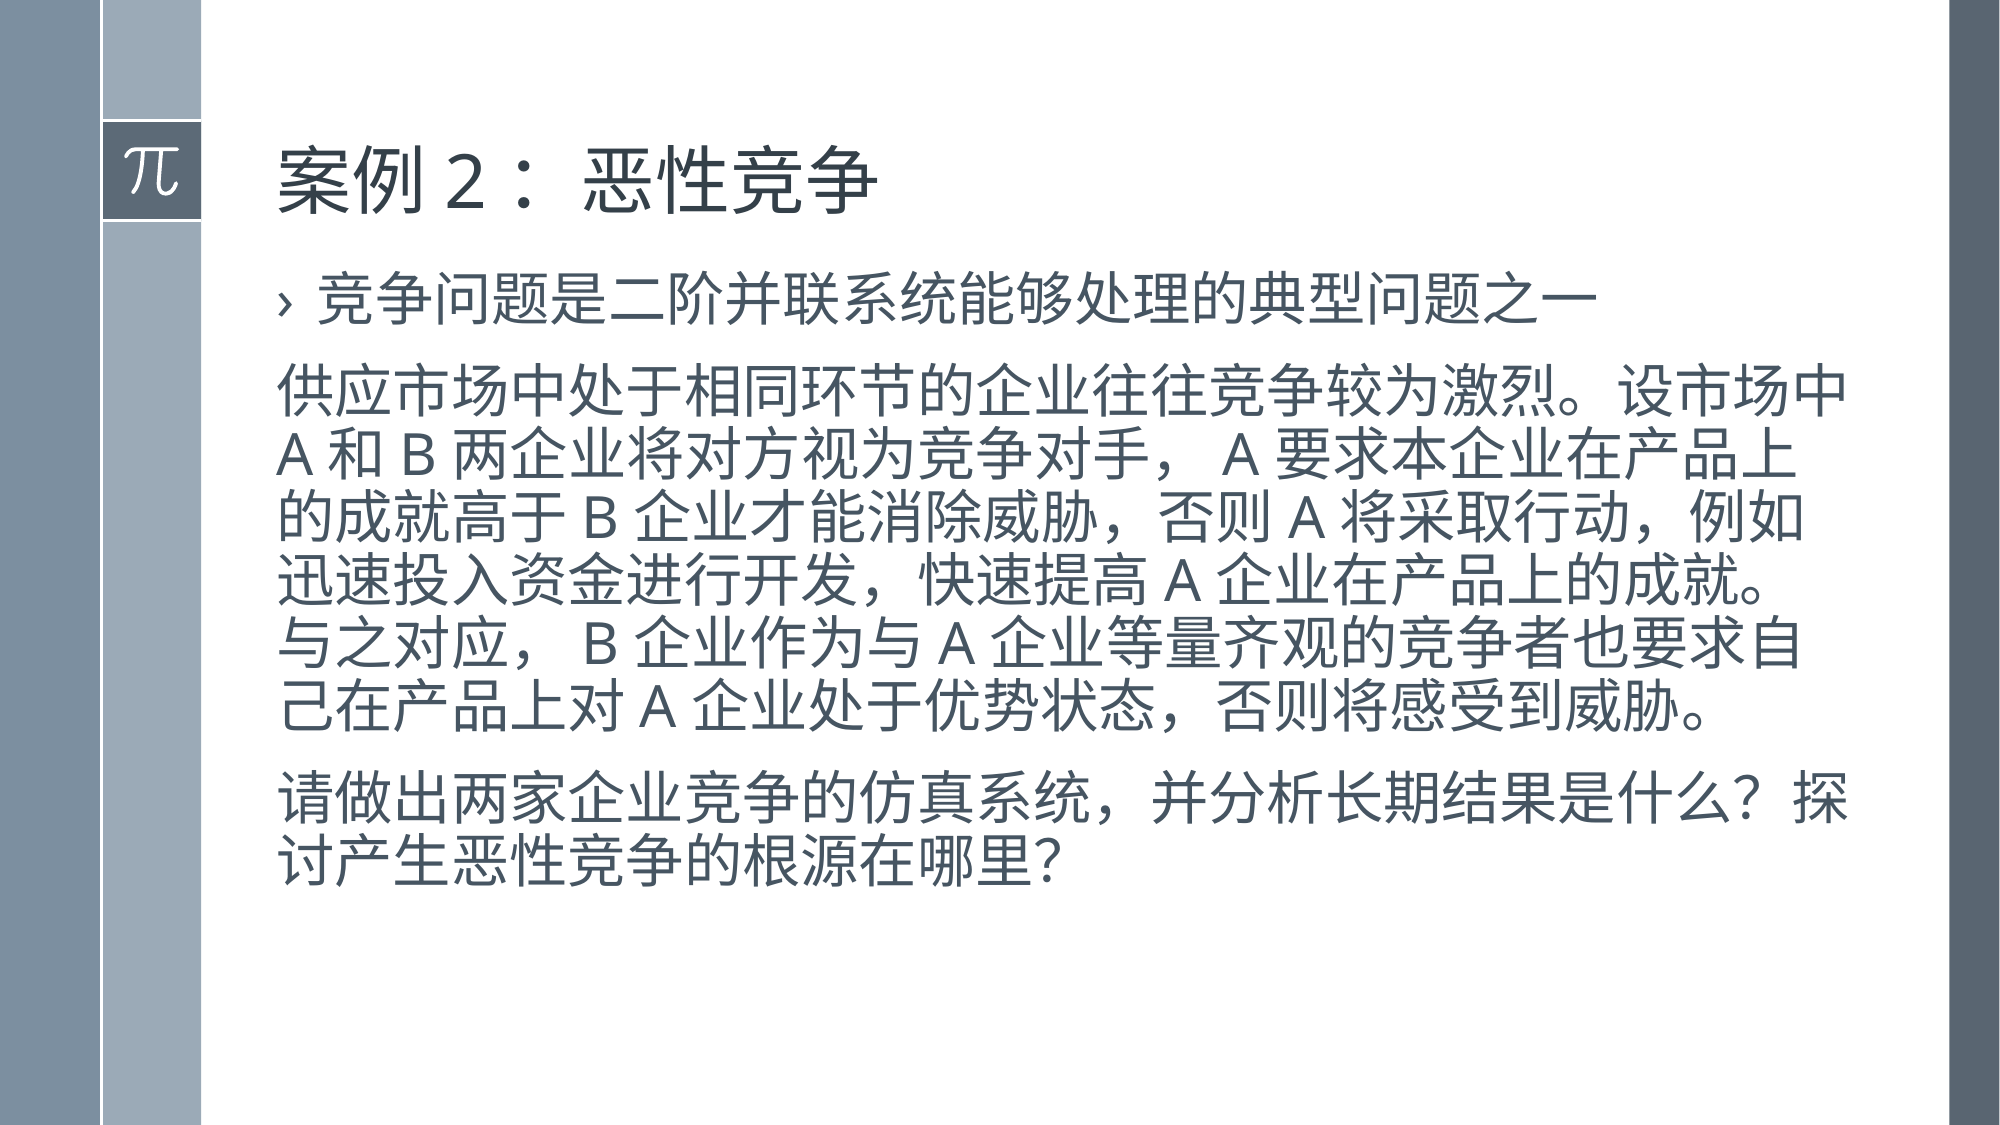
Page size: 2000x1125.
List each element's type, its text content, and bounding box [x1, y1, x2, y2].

list 竞争问题是二阶并联系统能够处理的典型问题之一 供应市场中处于相同环节的企业往往竞争较为激烈。设市场中A和B两企业将对方视为竞争对手，A要求本企业在产品上的成就高于B企业才能消除威胁，否则A将采取行动，例如迅速投入资金进行开发，快速提高A企业在产品上的成就。与之对应，B企业作为与A企业等量齐观的竞争者也要求自己在产品上对A企业处于优势状态，否则将感受到威胁。 请做出两家企业竞争的仿真系统，并分析长期结果是什么？探讨产生恶性竞争的根源在哪里？ [261, 262, 1867, 1013]
title 案例2：恶性竞争 [261, 29, 1867, 233]
